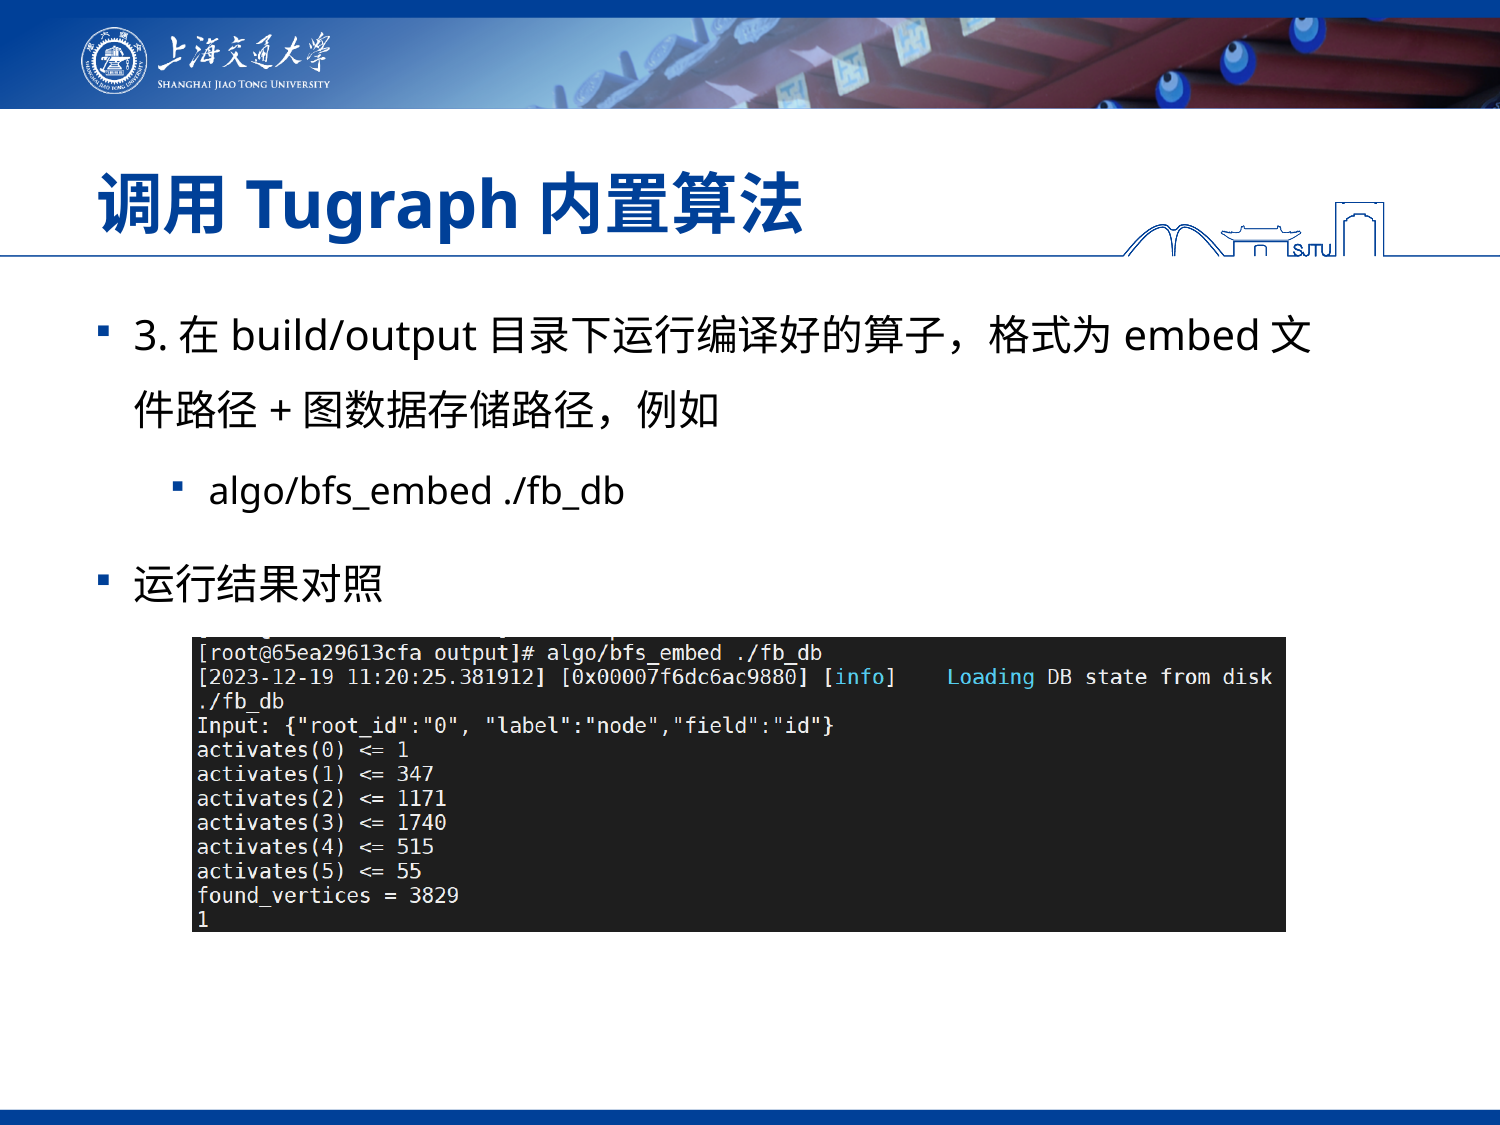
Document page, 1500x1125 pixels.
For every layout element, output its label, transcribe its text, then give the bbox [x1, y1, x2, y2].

picture [192, 637, 1286, 932]
picture [0, 18, 1500, 109]
title 调用Tugraph内置算法 [81, 159, 1455, 254]
list 3.在build/output目录下运行编译好的算子，格式为embed文件路径+图数据存储路径，例如 algo/bfs_embed ./fb_db 运行结果对照 [81, 276, 1365, 1084]
